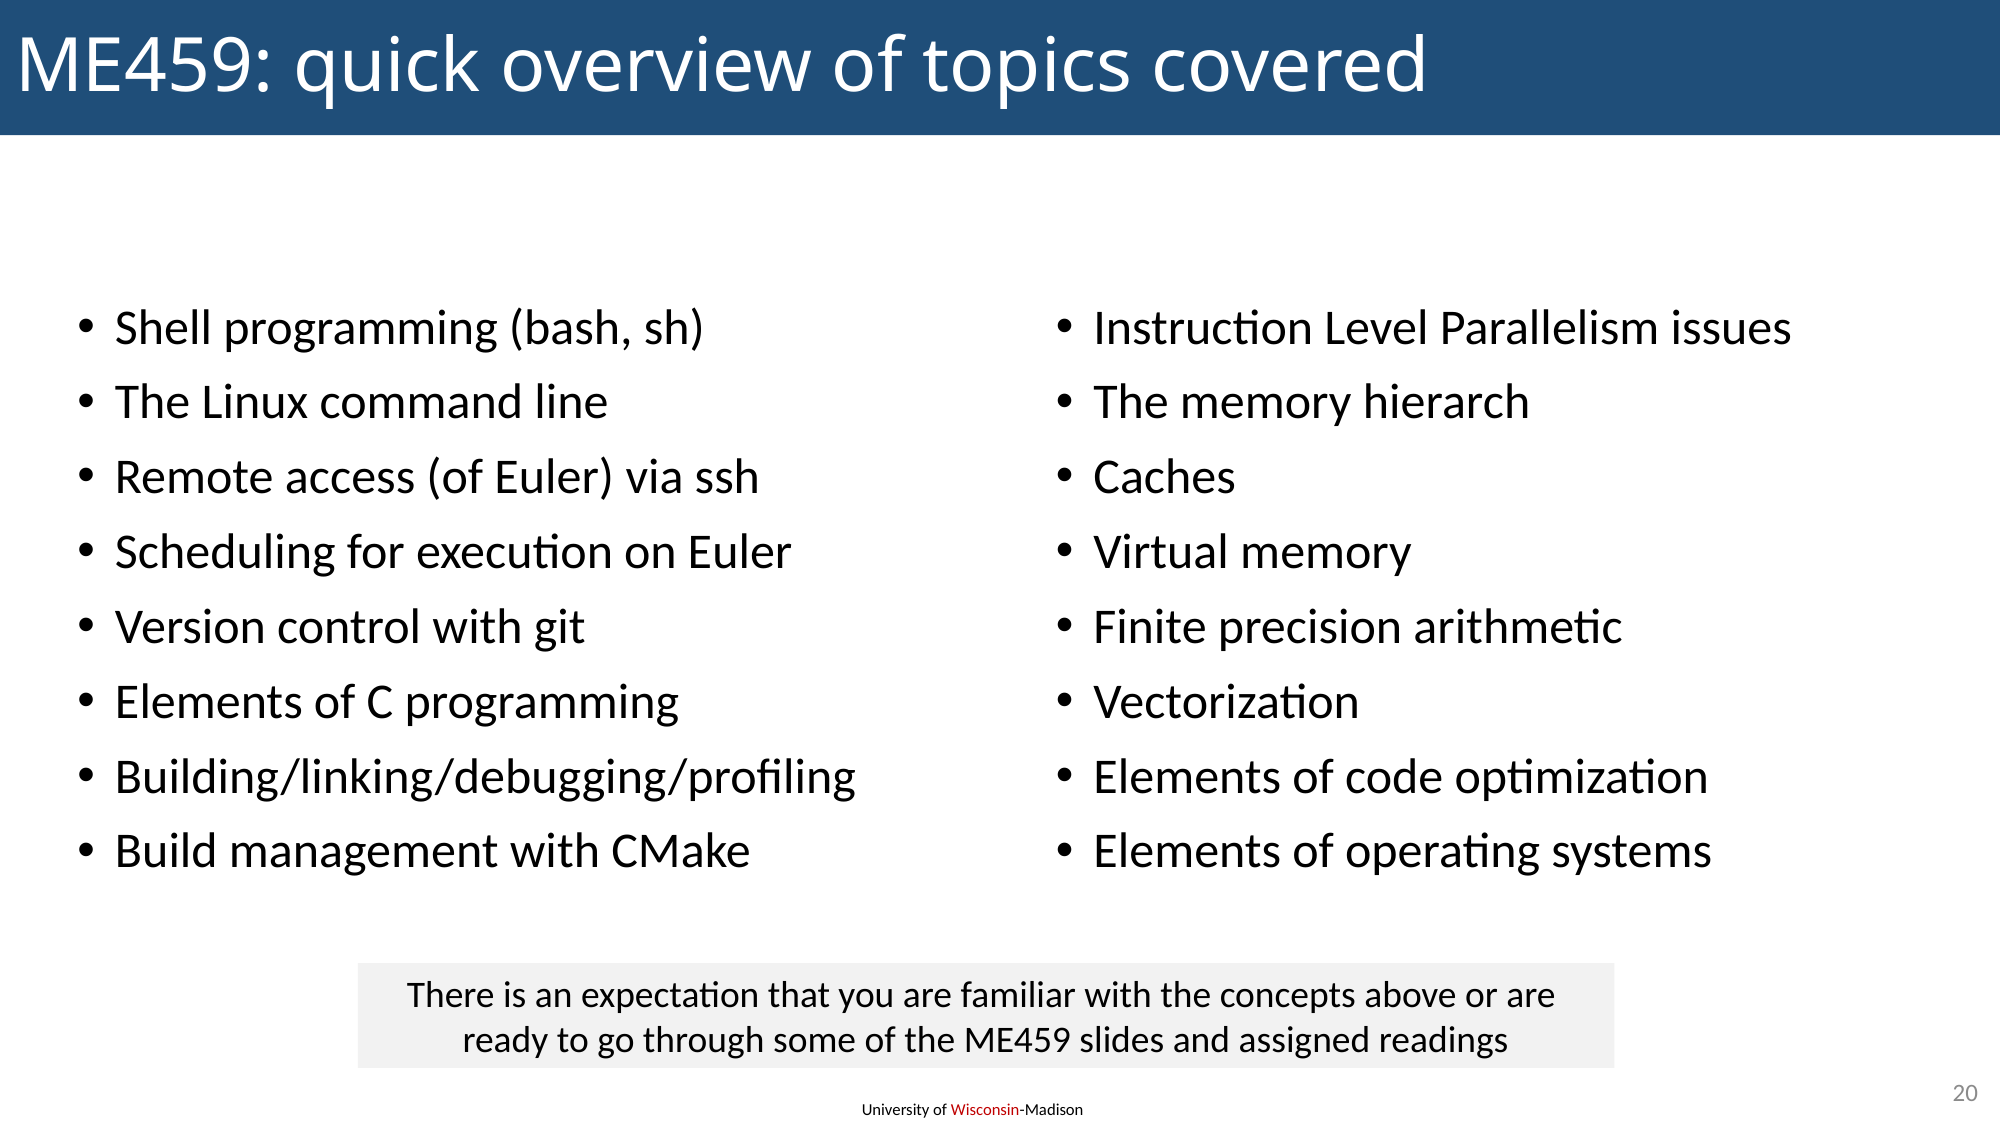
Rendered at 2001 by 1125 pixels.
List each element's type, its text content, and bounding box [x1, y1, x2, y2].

text_box There is an expectation that you are familiar with the concepts above or are ready to go through some of the ME459 slides and assigned readings [357, 963, 1615, 1068]
list Shell programming (bash, sh) The Linux command line Remote access (of Euler) via ssh Scheduling for execution on Euler Version control with git Elements of C programming Building/linking/debugging/profiling Build management with CMake [62, 293, 987, 1037]
list Instruction Level Parallelism issues The memory hierarch Caches Virtual memory Finite precision arithmetic Vectorization Elements of code optimization Elements of operating systems [1040, 293, 1967, 1037]
title ME459: quick overview of topics covered [0, 0, 2000, 136]
slide_number 20 [1879, 1069, 1994, 1114]
